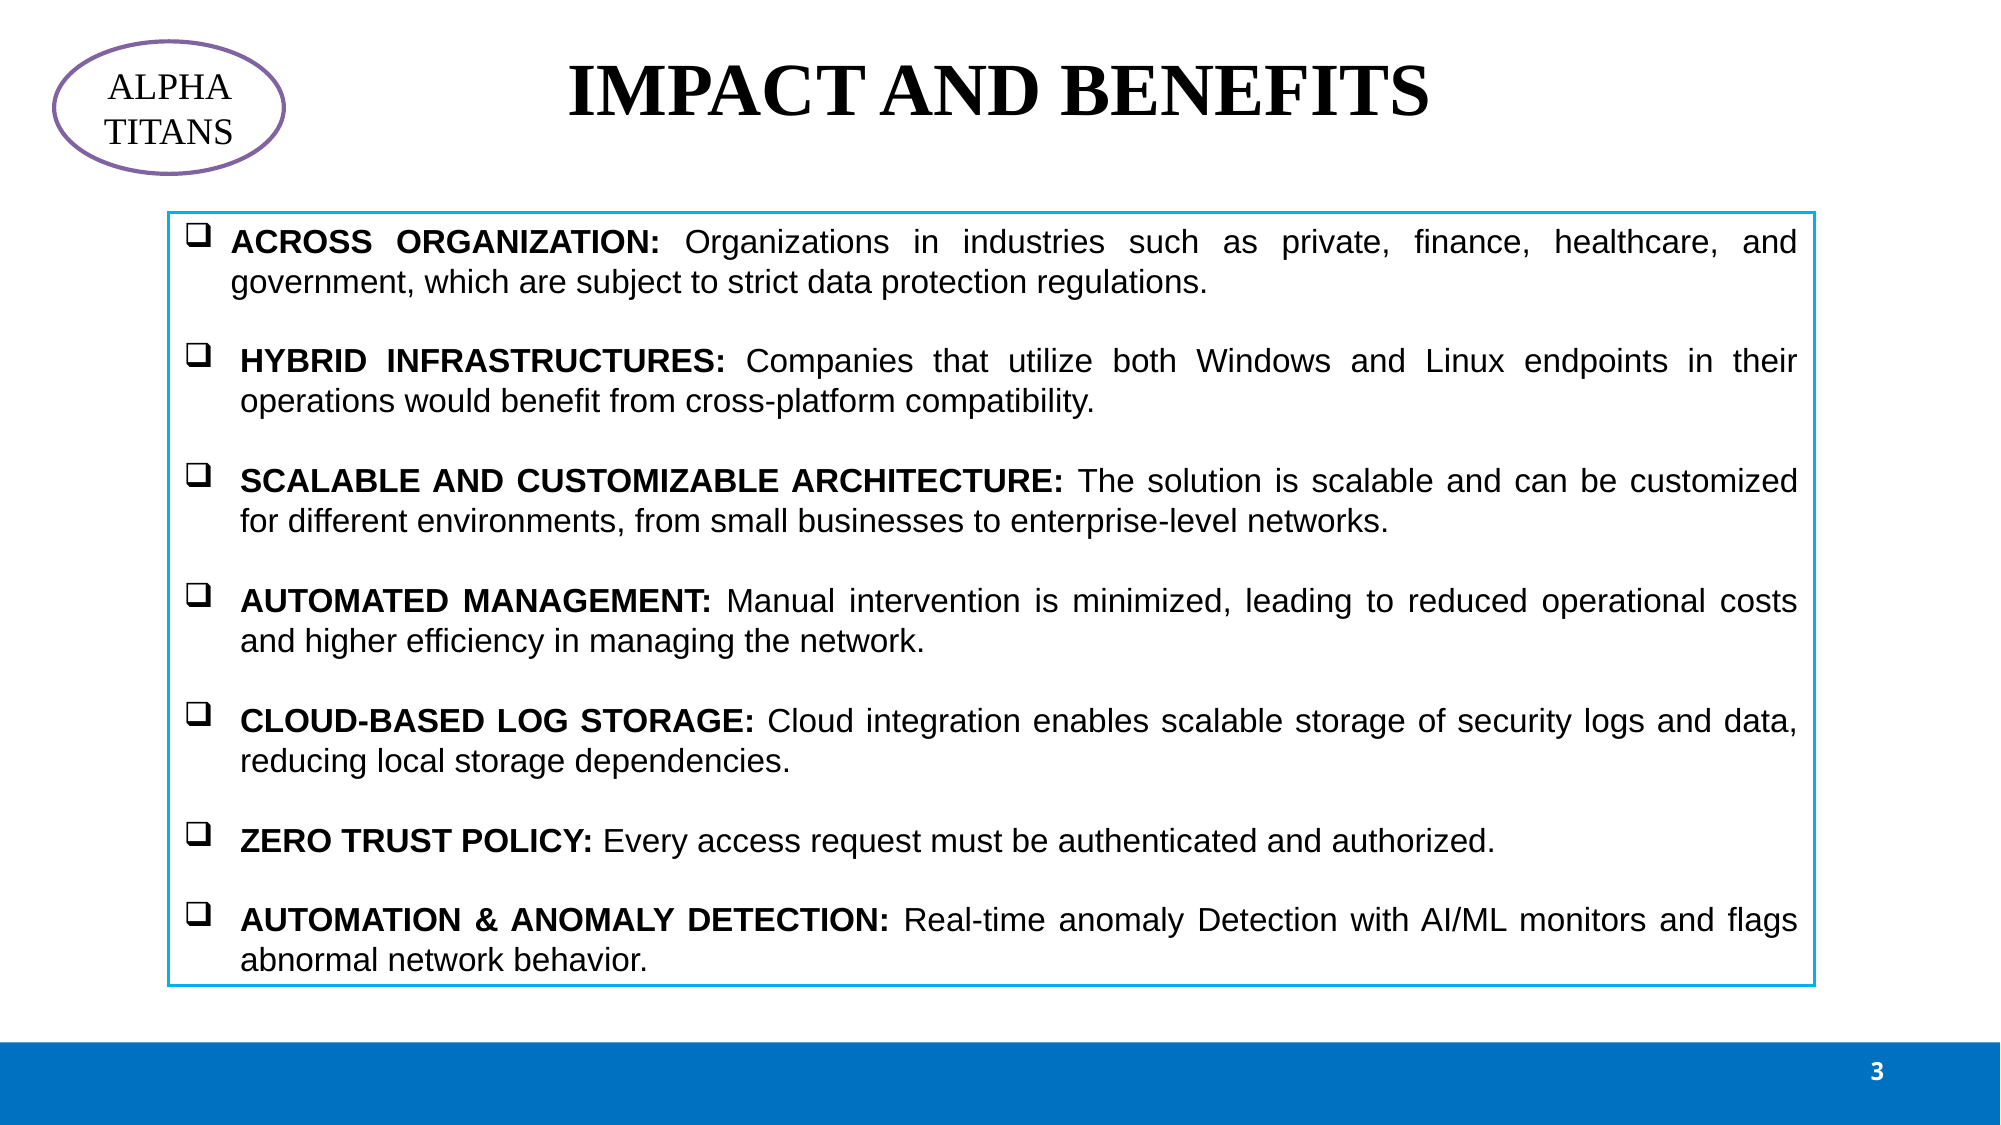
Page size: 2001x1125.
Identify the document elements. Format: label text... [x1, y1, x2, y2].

footer [762, 1042, 1289, 1103]
title IMPACT AND BENEFITS [99, 0, 1901, 180]
text_box ACROSS ORGANIZATION: Organizations in industries such as private, finance, healthcare, and government, which are subject to strict data protection regulations. HYBRID INFRASTRUCTURES: Companies that utilize both Windows and Linux endpoints in their operations would benefit from cross-platform compatibility. SCALABLE AND CUSTOMIZABLE ARCHITECTURE: The solution is scalable and can be customized for different environments, from small businesses to enterprise-level networks. AUTOMATED MANAGEMENT: Manual intervention is minimized, leading to reduced operational costs and higher efficiency in managing the network. CLOUD-BASED LOG STORAGE: Cloud integration enables scalable storage of security logs and data, reducing local storage dependencies. ZERO TRUST POLICY: Every access request must be authenticated and authorized. AUTOMATION & ANOMALY DETECTION: Real-time anomaly Detection with AI/ML monitors and flags abnormal network behavior. [168, 212, 1815, 986]
text_box [0, 1042, 2000, 1125]
slide_number 3 [1433, 1042, 1900, 1103]
text_box ALPHA TITANS [52, 39, 286, 176]
